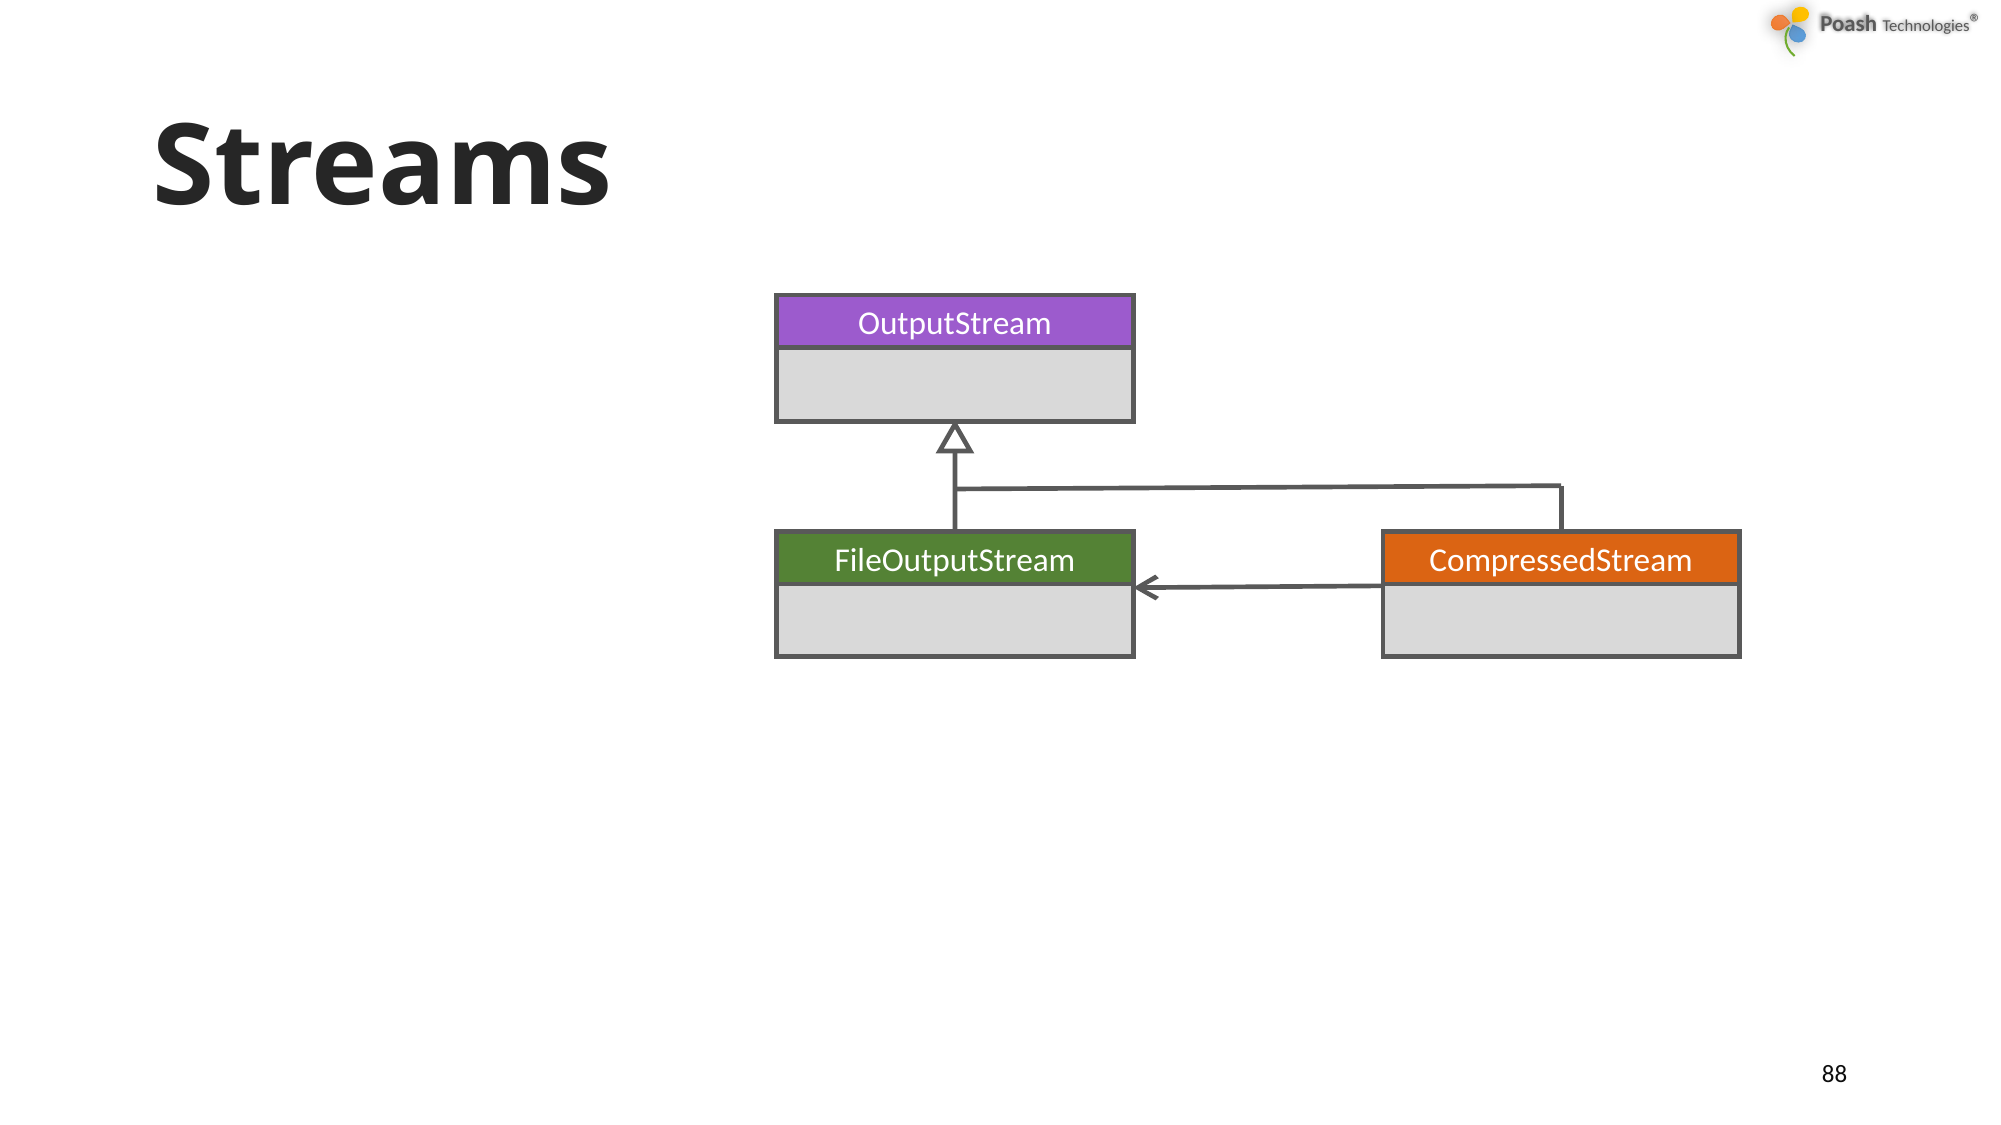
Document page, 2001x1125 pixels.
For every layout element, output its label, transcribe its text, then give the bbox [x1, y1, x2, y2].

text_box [954, 485, 1561, 489]
text_box [937, 422, 973, 452]
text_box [776, 531, 1134, 657]
title Streams [137, 59, 1863, 278]
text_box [776, 294, 1134, 422]
slide_number 88 [1412, 1042, 1863, 1103]
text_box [1382, 531, 1740, 657]
